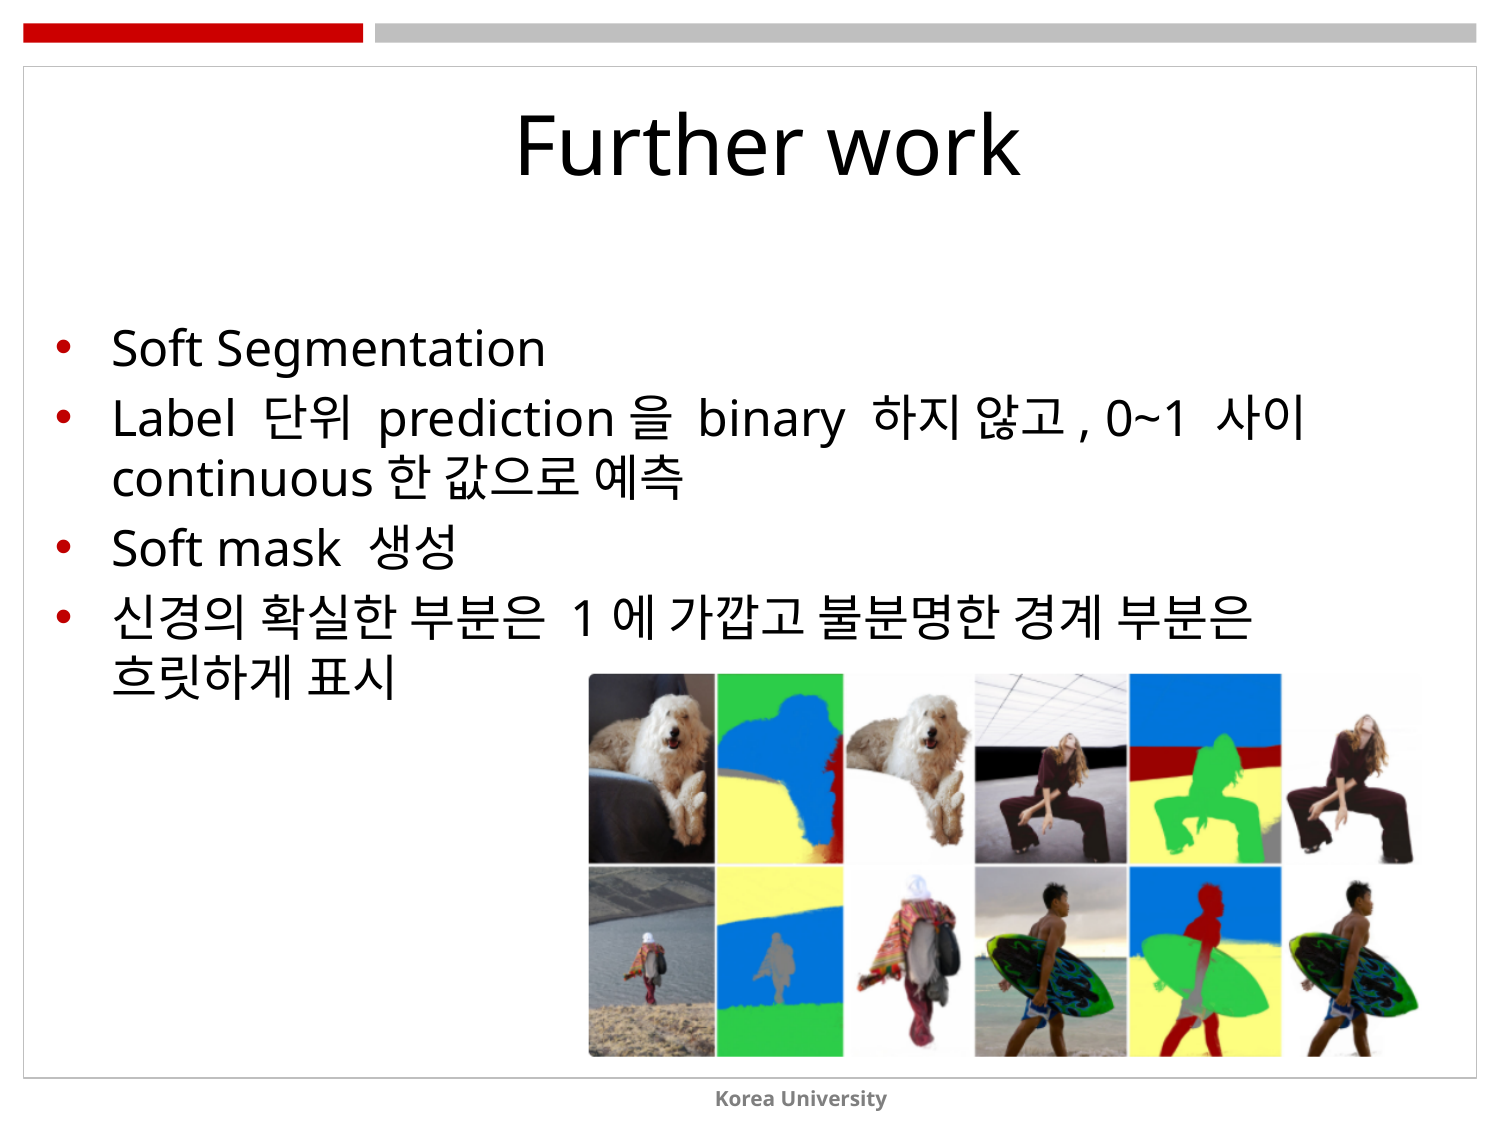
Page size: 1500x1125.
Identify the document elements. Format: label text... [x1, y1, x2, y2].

list Soft Segmentation Label 단위 prediction을 binary 하지 않고, 0~1 사이 continuous한 값으로 예측 Soft mask 생성 신경의 확실한 부분은 1에 가깝고 불분명한 경계 부분은 흐릿하게 표시 [39, 309, 1446, 1101]
picture [571, 656, 1446, 1064]
text_box Further work [64, 84, 1471, 209]
